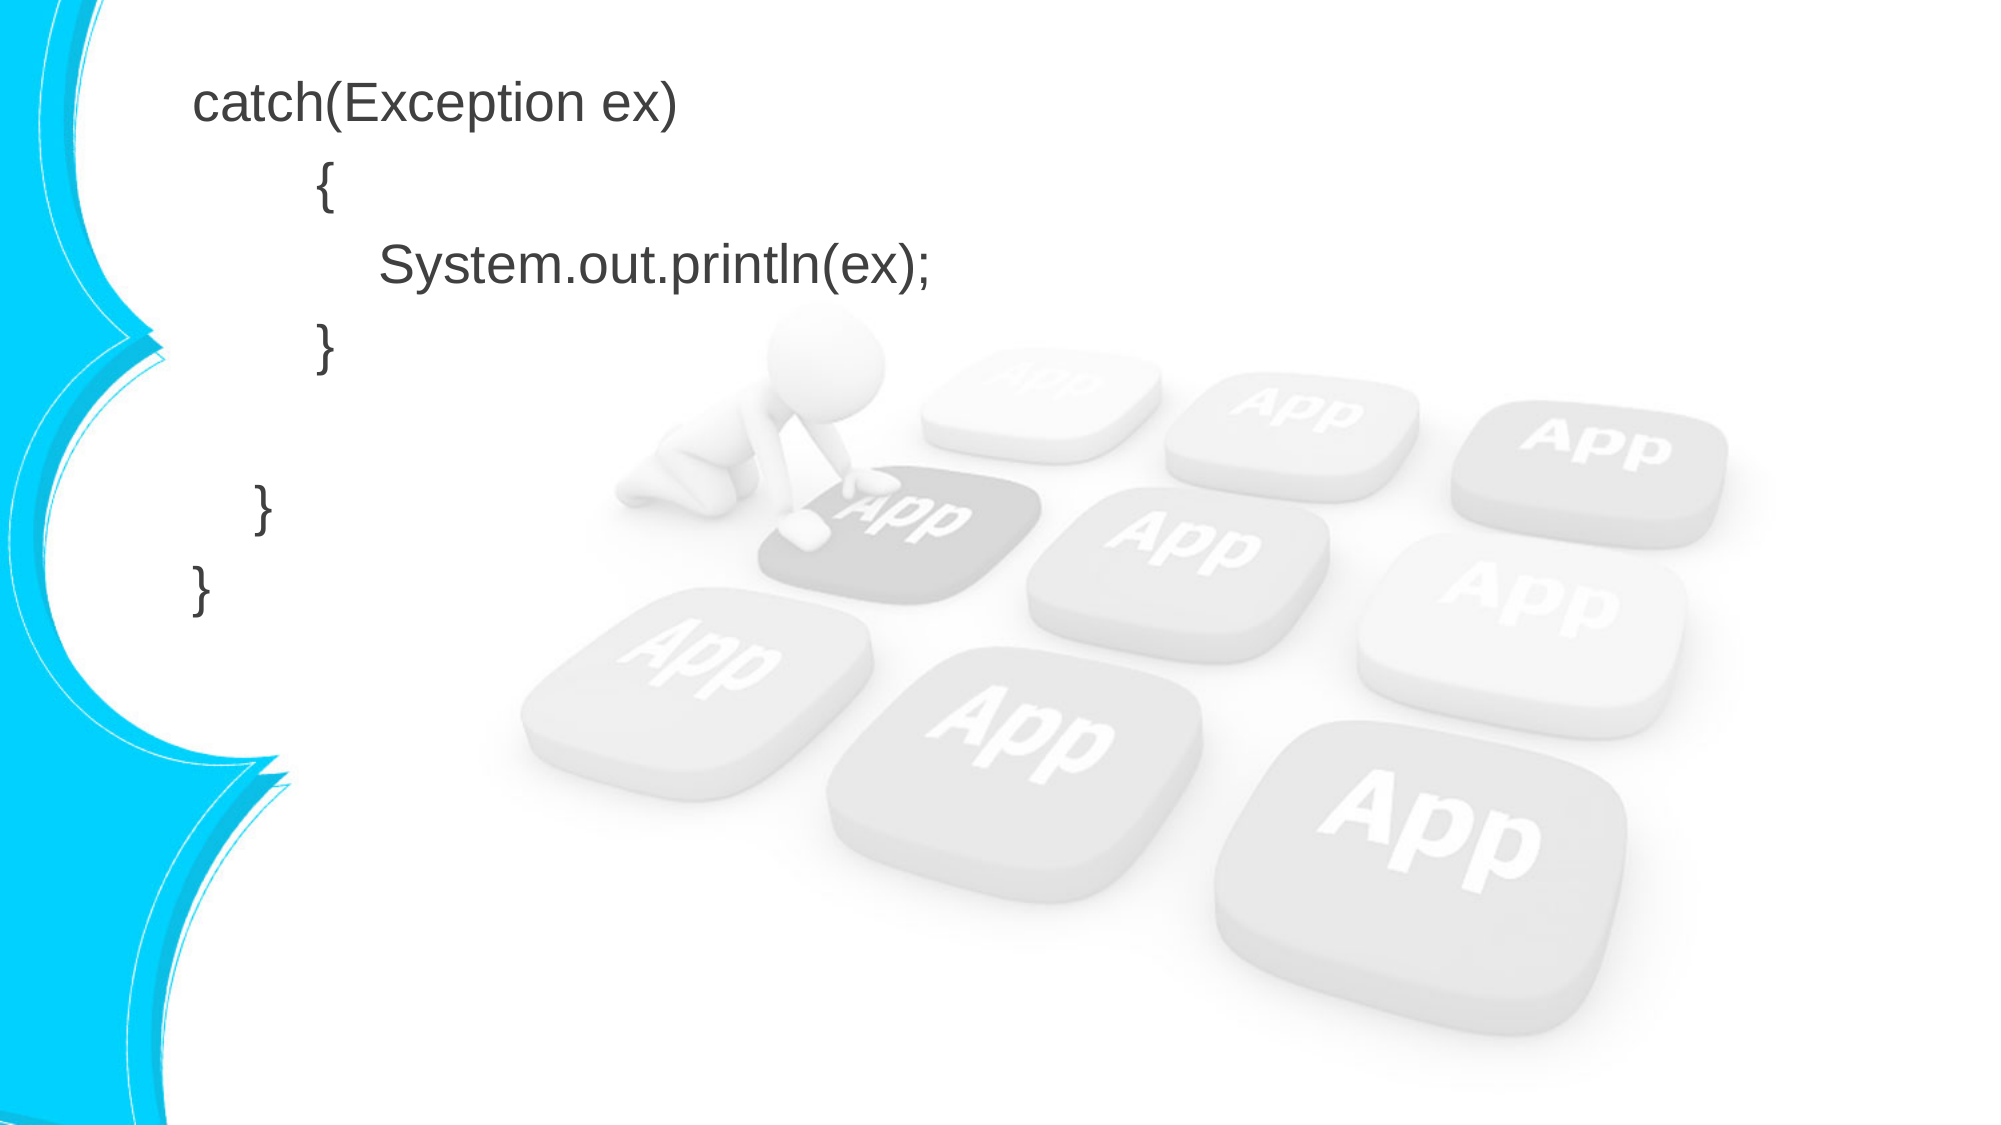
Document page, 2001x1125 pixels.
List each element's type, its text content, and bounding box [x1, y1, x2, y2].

picture [0, 0, 2001, 1125]
picture [0, 1118, 15, 1125]
list catch(Exception ex) { System.out.println(ex); } } } [177, 66, 1899, 1072]
picture [73, 52, 77, 62]
